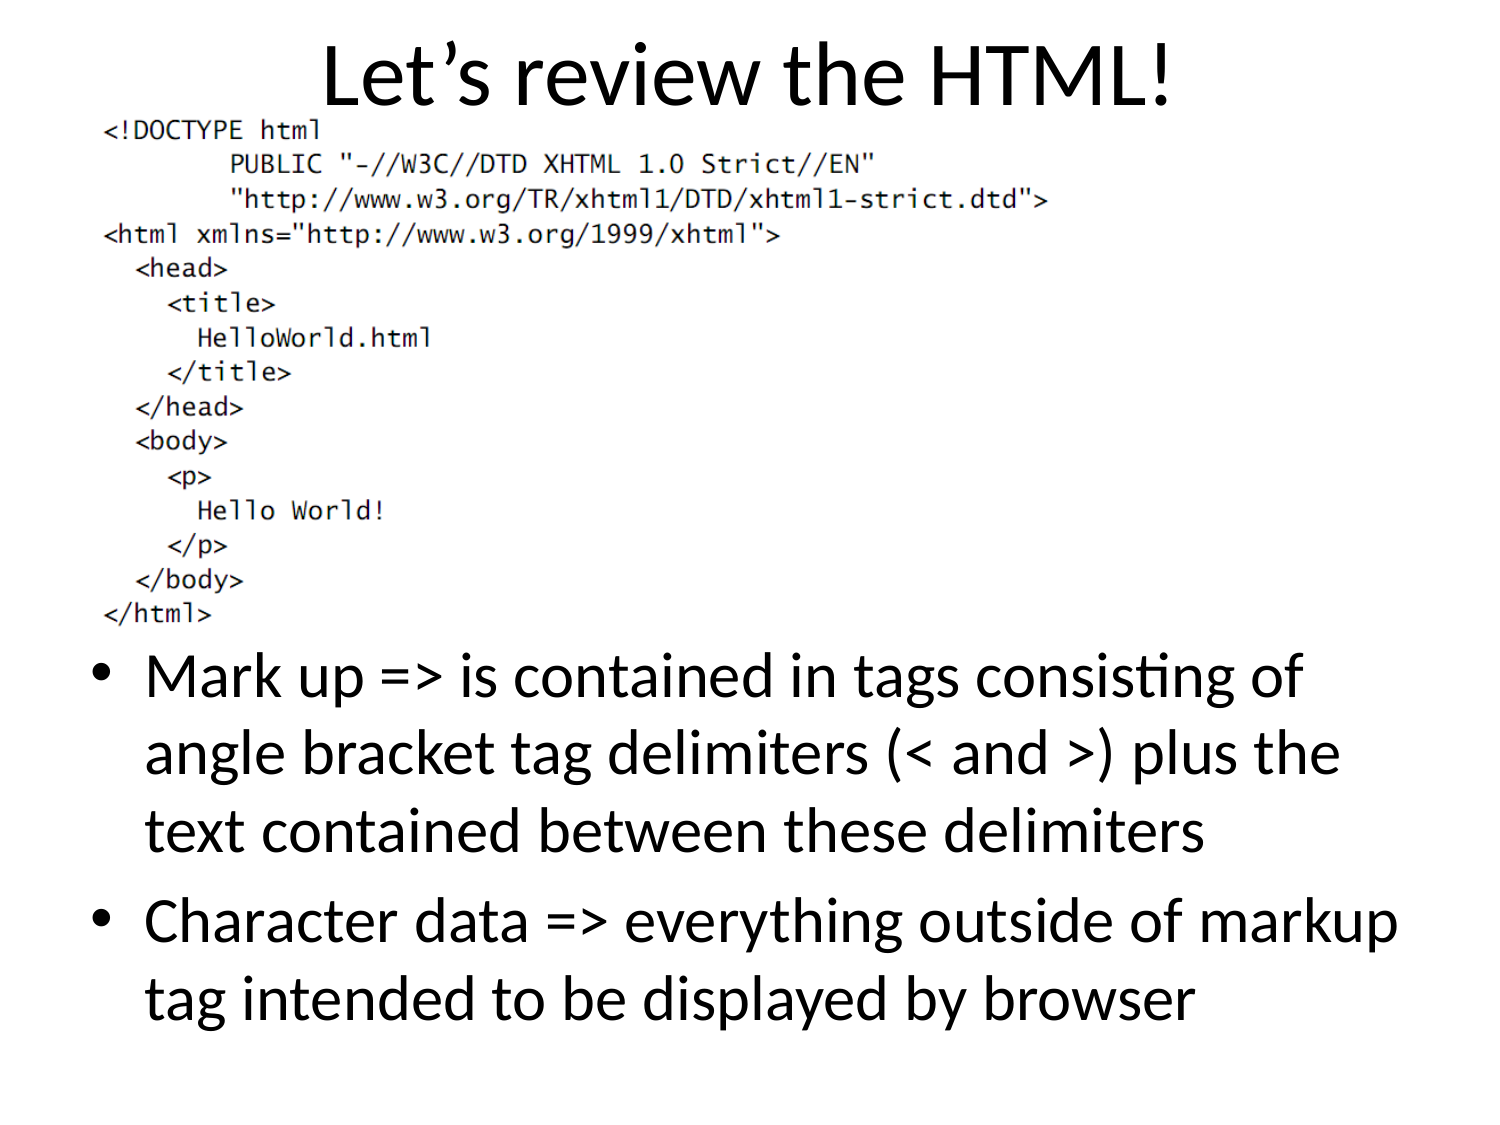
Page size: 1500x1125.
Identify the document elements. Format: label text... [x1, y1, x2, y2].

list Mark up => is contained in tags consisting of angle bracket tag delimiters (< and >) plus the text contained between these delimiters Character data => everything outside of markup tag intended to be displayed by browser [75, 262, 1425, 1125]
picture [90, 112, 1063, 638]
title Let’s review the HTML! [75, 0, 1425, 138]
